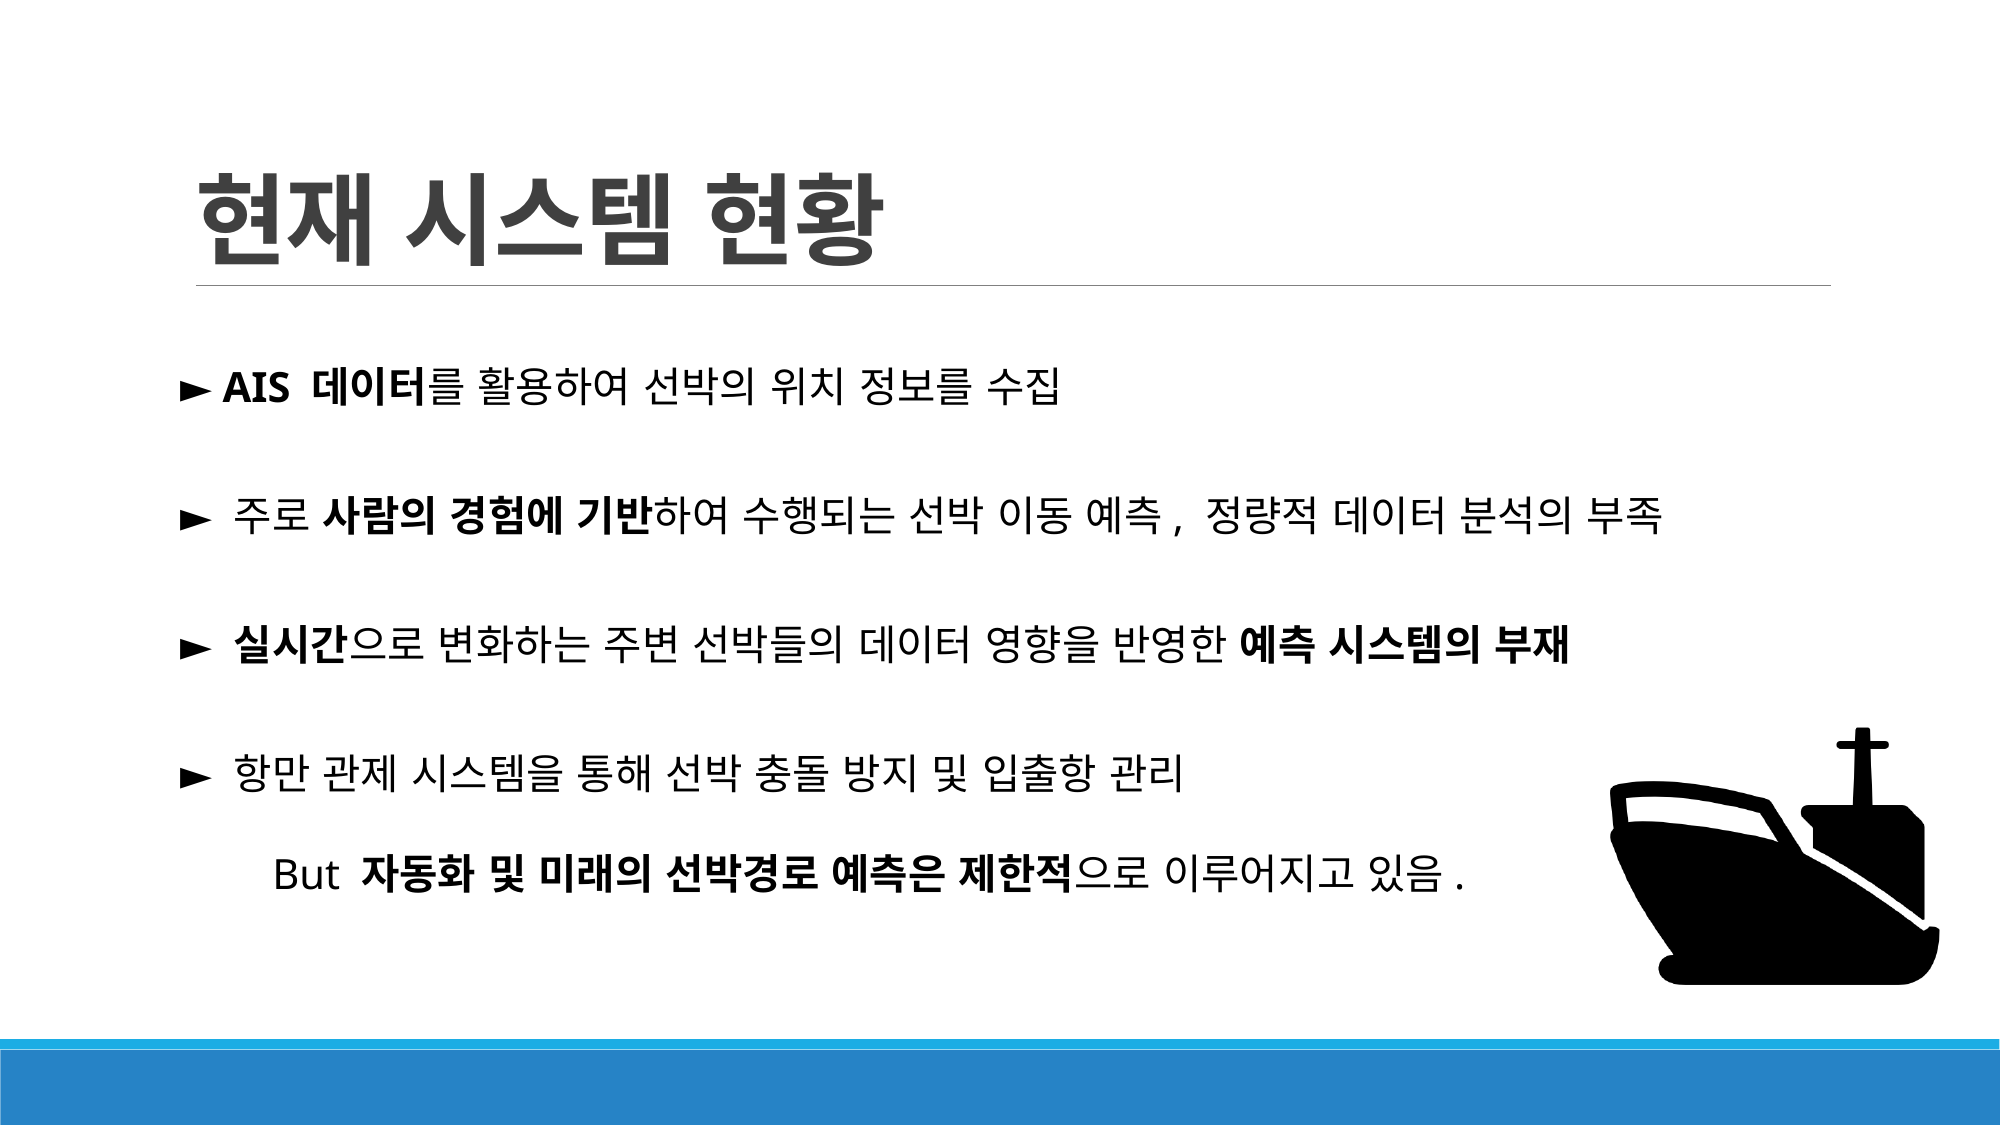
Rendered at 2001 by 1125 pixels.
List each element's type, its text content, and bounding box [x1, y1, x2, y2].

title 현재 시스템 현황 [180, 47, 1830, 285]
list ► AIS 데이터를 활용하여 선박의 위치 정보를 수집 ► 주로 사람의 경험에 기반하여 수행되는 선박 이동 예측, 정량적 데이터 분석의 부족 ► 실시간으로 변화하는 주변 선박들의 데이터 영향을 반영한 예측 시스템의 부재 ► 항만 관제 시스템을 통해 선박 충돌 방지 및 입출항 관리 But 자동화 및 미래의 선박경로 예측은 제한적으로 이루어지고 있음. [180, 302, 1830, 963]
picture [1561, 693, 1969, 1016]
